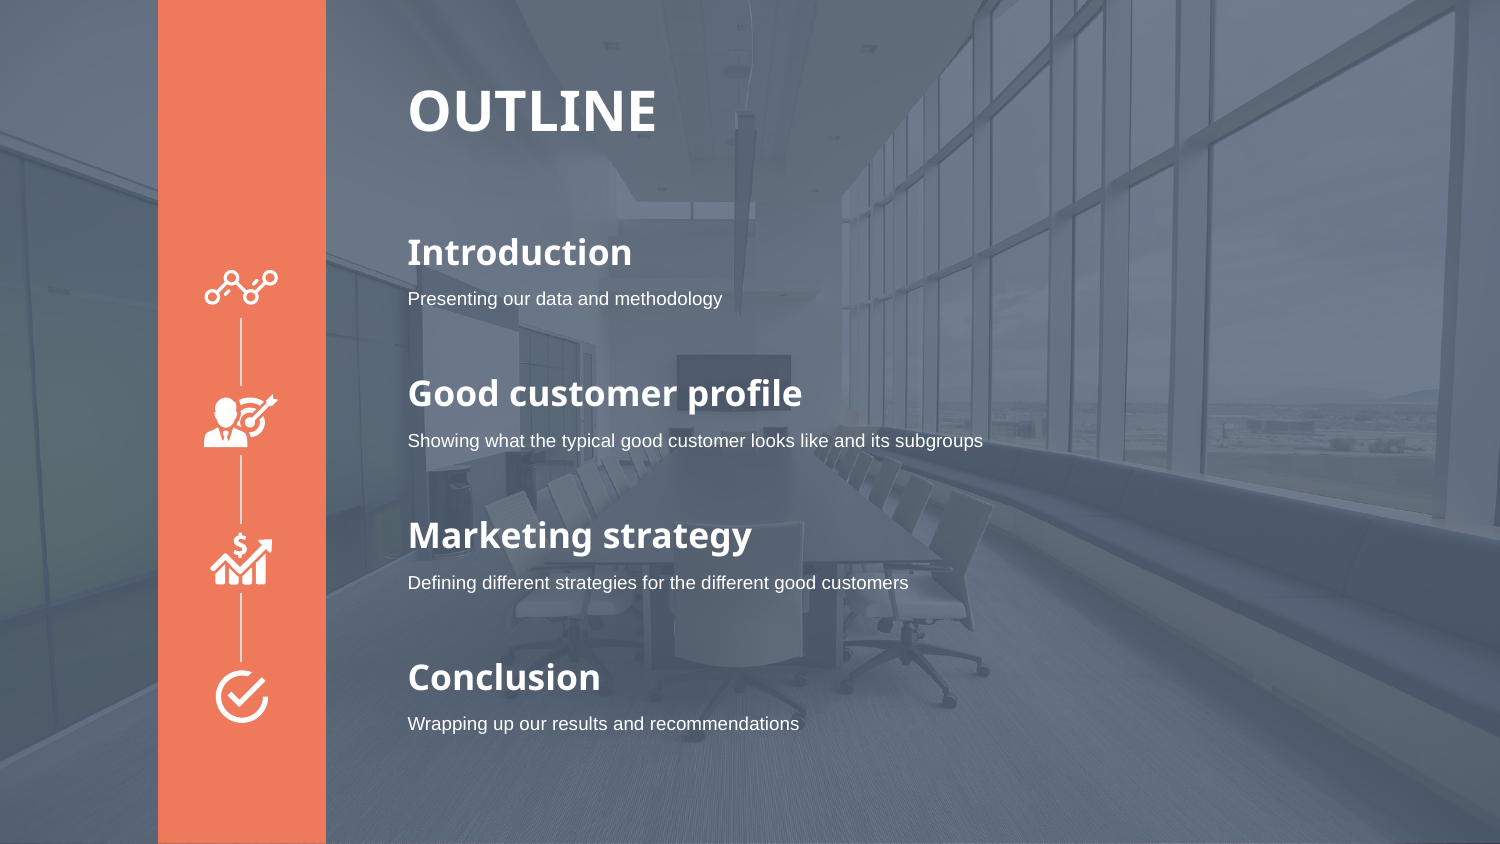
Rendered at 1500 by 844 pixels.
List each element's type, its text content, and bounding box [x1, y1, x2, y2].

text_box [392, 223, 1023, 352]
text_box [392, 365, 1023, 494]
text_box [210, 532, 273, 585]
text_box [392, 507, 1023, 635]
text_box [392, 648, 1023, 777]
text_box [204, 269, 279, 305]
text_box [215, 670, 269, 723]
text_box [0, 0, 158, 844]
text_box [326, 0, 1500, 844]
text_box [203, 393, 279, 448]
text_box [158, 0, 326, 844]
text_box OUTLINE [392, 82, 1023, 137]
